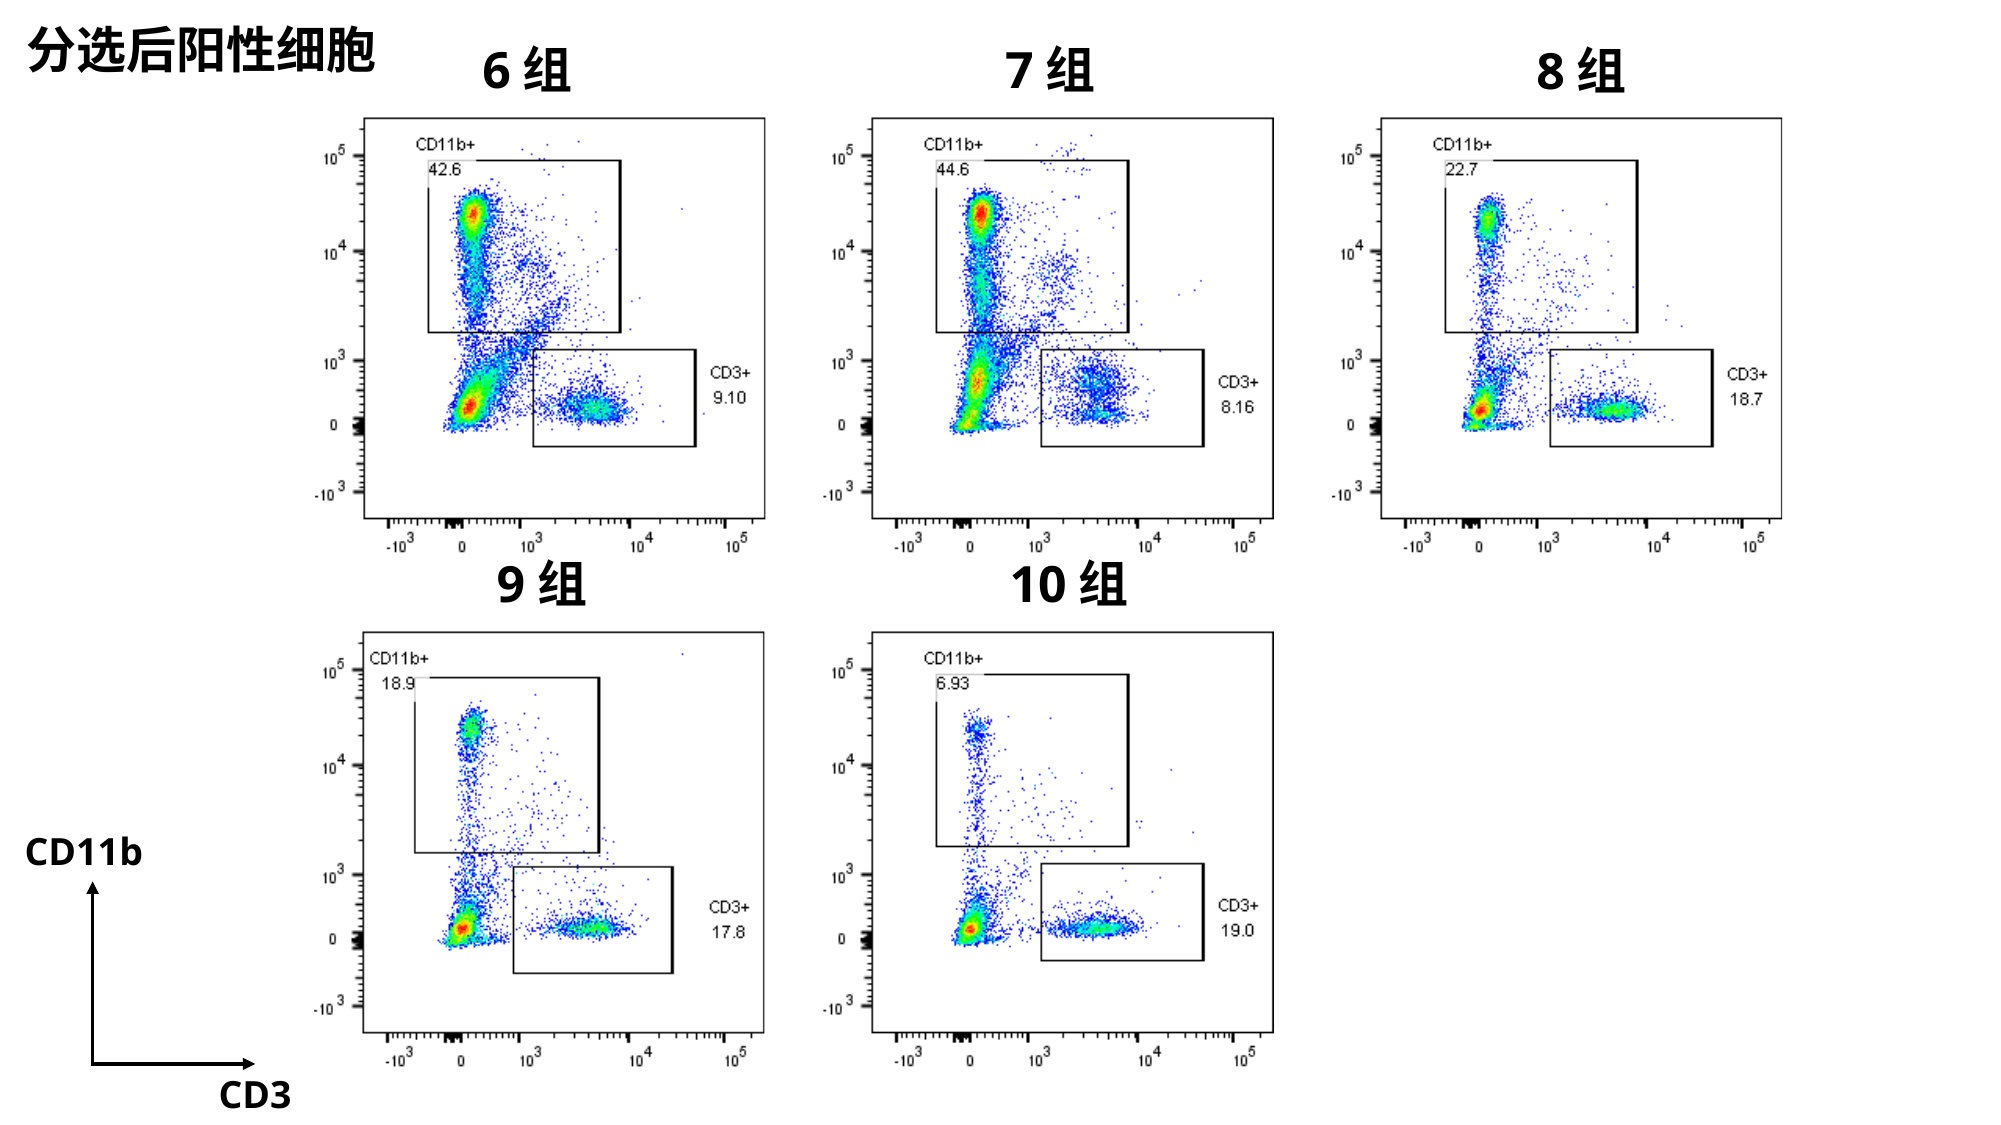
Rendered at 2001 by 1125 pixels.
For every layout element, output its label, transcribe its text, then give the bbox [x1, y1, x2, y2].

picture [823, 99, 1274, 554]
picture [313, 613, 765, 1068]
text_box 9组 [481, 554, 602, 613]
text_box 7组 [990, 31, 1111, 99]
text_box 8组 [1521, 32, 1642, 99]
text_box 10组 [994, 554, 1144, 613]
picture [314, 99, 766, 554]
text_box 6组 [467, 31, 588, 99]
picture [1331, 99, 1783, 554]
text_box CD3 [203, 1063, 307, 1124]
text_box CD11b [9, 820, 158, 881]
picture [823, 613, 1274, 1068]
text_box 分选后阳性细胞 [11, 11, 391, 86]
